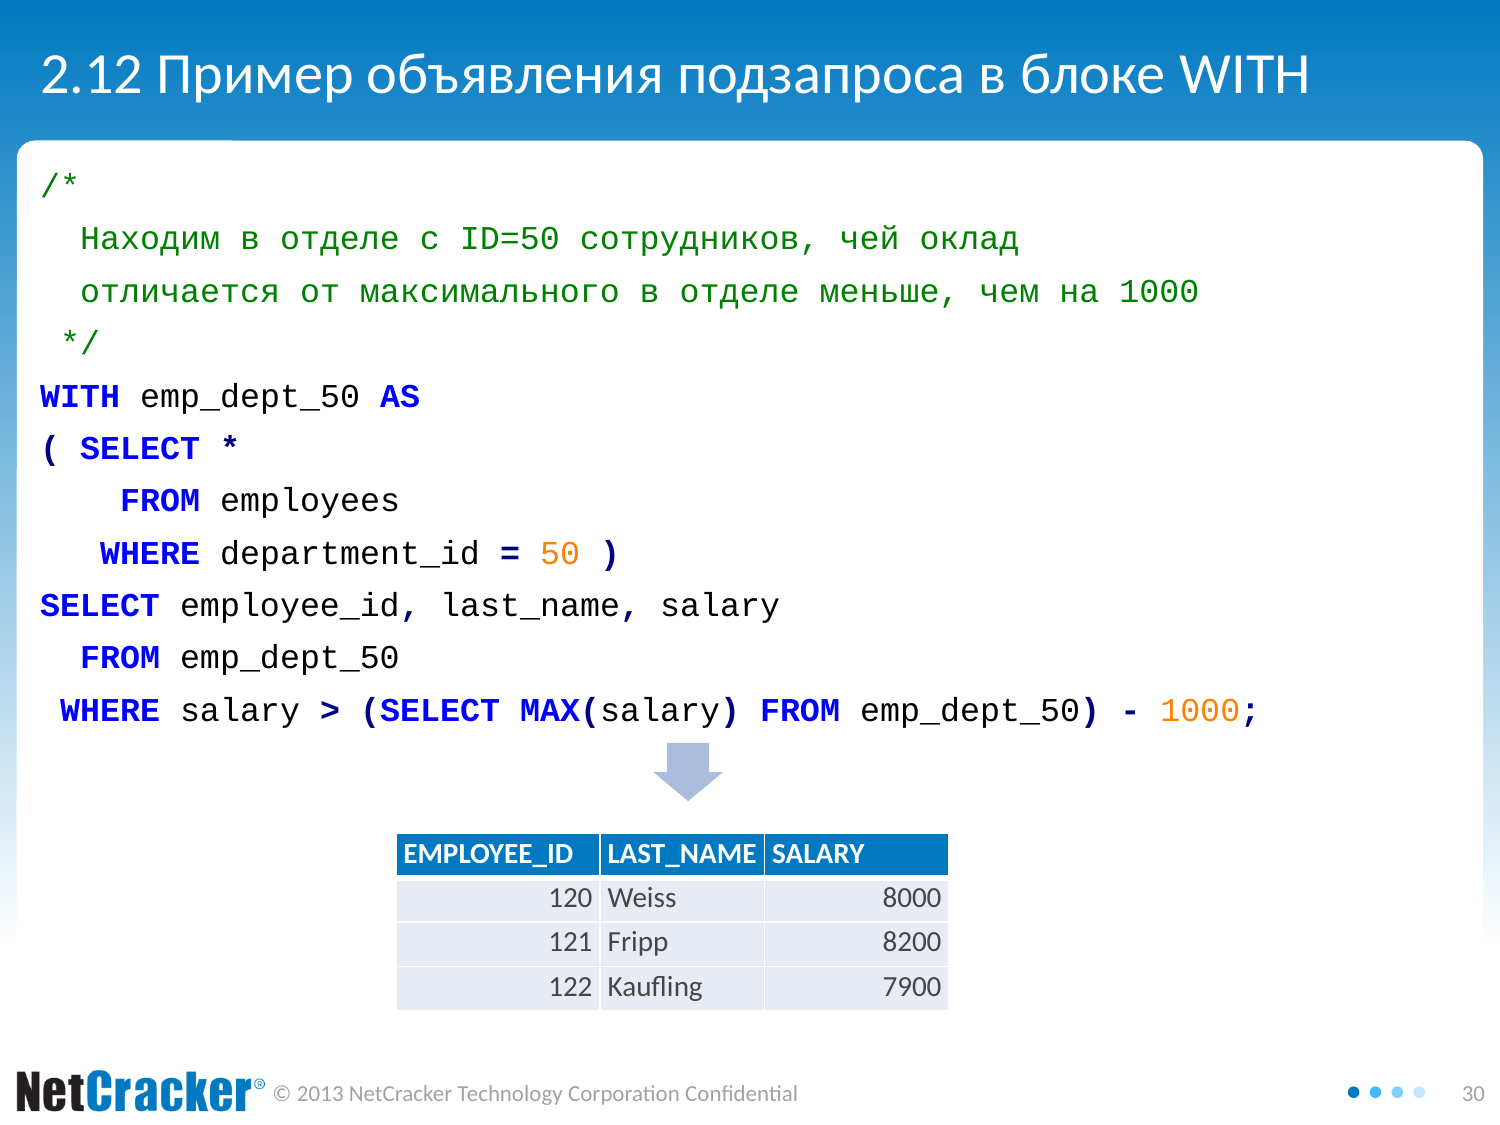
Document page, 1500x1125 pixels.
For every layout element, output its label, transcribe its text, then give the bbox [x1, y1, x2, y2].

table_header LAST_NAME [601, 834, 764, 875]
table_cell 8200 [765, 923, 948, 966]
table_cell 120 [397, 881, 599, 921]
title 2.12 Пример объявления подзапроса в блоке WITH [16, 0, 1483, 141]
table_cell Fripp [601, 923, 764, 966]
table_cell 8000 [765, 881, 948, 921]
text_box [653, 742, 724, 802]
table_cell 7900 [765, 967, 948, 1010]
table_header EMPLOYEE_ID [397, 834, 599, 875]
table_cell Kaufling [601, 967, 764, 1010]
table_cell 121 [397, 923, 599, 966]
picture [5, 1062, 272, 1122]
list /* Находим в отделе с ID=50 сотрудников, чей оклад отличается от максимального в отделе меньше, чем на 1000 */ WITH emp_dept_50 AS ( SELECT * FROM employees WHERE department_id = 50 ) SELECT employee_id, last_name, salary FROM emp_dept_50 WHERE salary > (SELECT MAX(salary) FROM emp_dept_50) - 1000; [16, 141, 1482, 1043]
table_cell 122 [397, 967, 599, 1010]
table_cell Weiss [601, 881, 764, 921]
table_header SALARY [765, 834, 948, 875]
